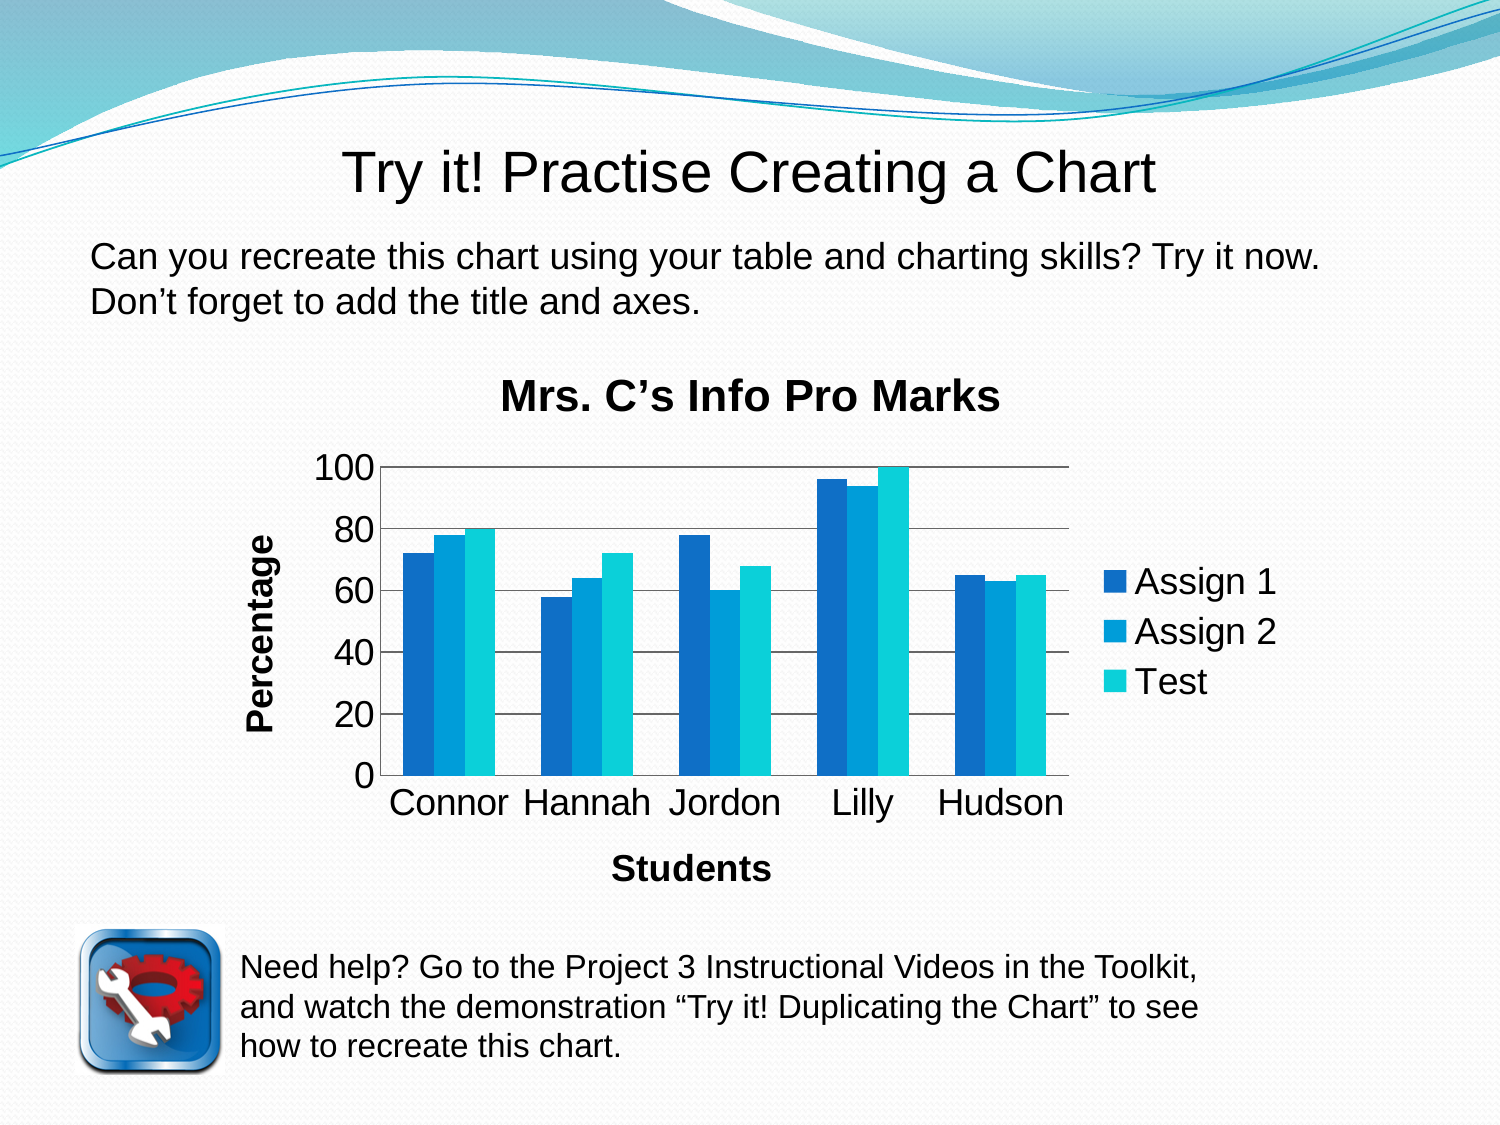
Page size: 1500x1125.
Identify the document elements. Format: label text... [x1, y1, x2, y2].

picture [74, 924, 226, 1076]
text_box Need help? Go to the Project 3 Instructional Videos in the Toolkit, and watch the demonstration “Try it! Duplicating the Chart” to see how to recreate this chart. [232, 938, 1238, 1072]
text_box Can you recreate this chart using your table and charting skills? Try it now. Don’t forget to add the title and axes. [74, 224, 1425, 350]
chart [199, 337, 1302, 926]
text_box Try it! Practise Creating a Chart [74, 126, 1425, 212]
